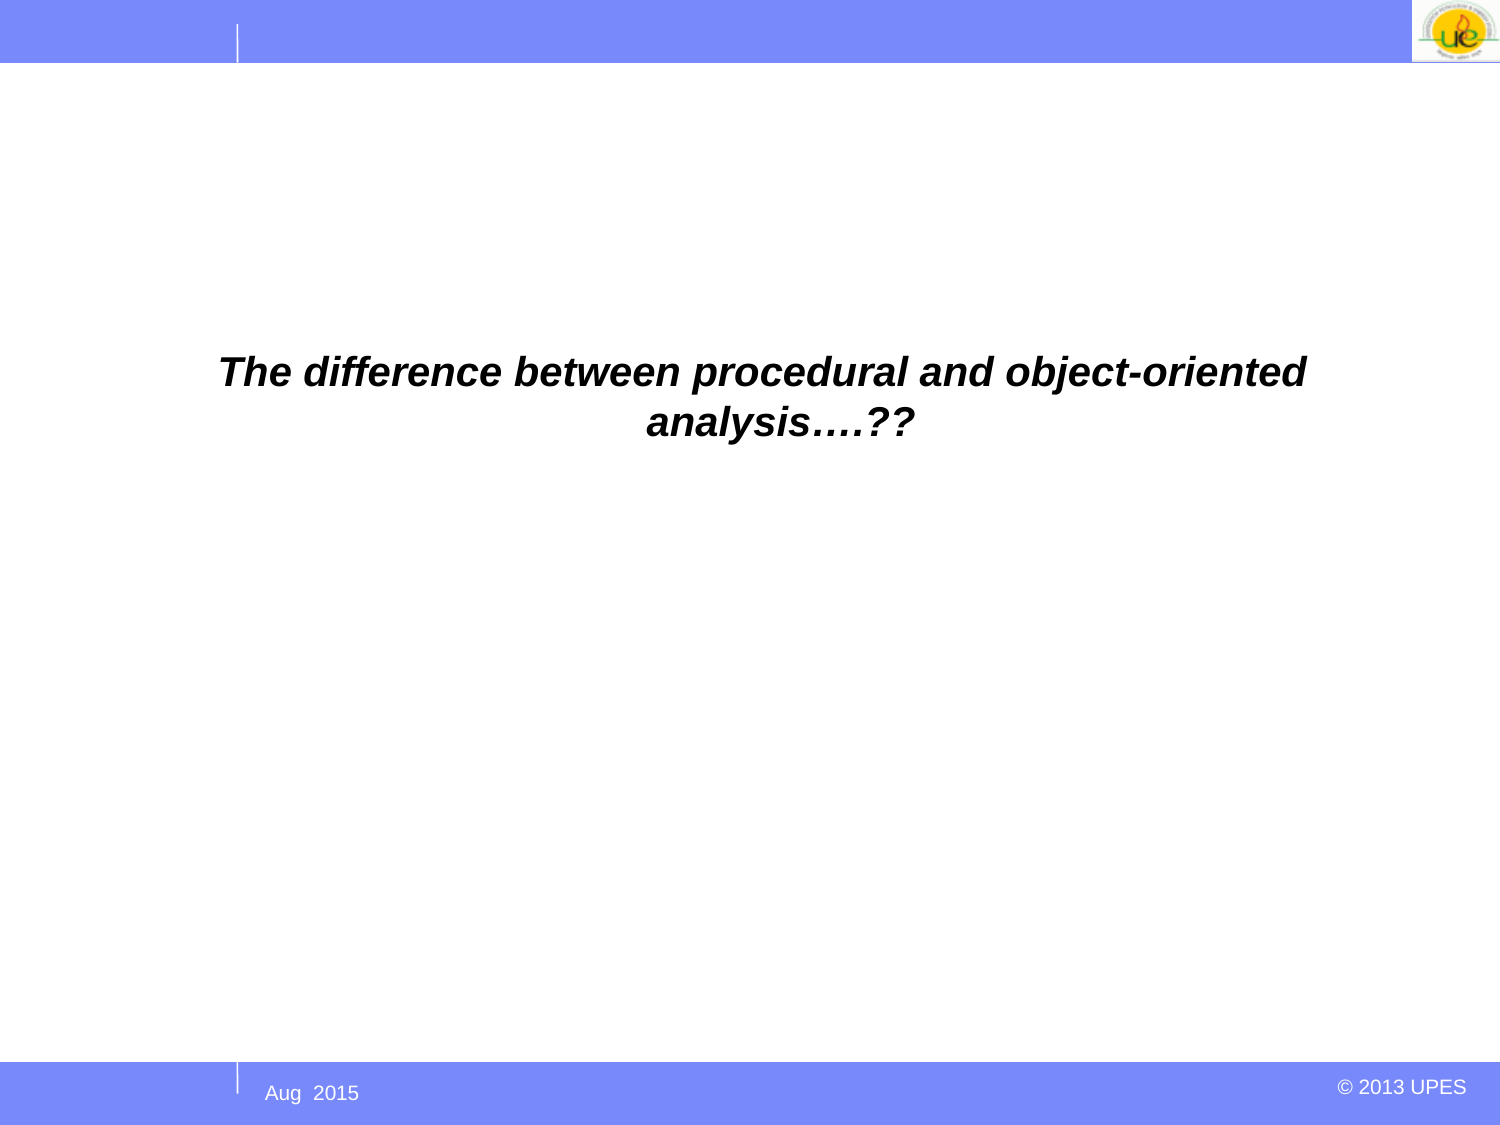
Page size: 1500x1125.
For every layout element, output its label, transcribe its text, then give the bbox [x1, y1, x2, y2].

list The difference between procedural and object-oriented analysis….?? [74, 337, 1451, 601]
picture [1412, 0, 1500, 62]
